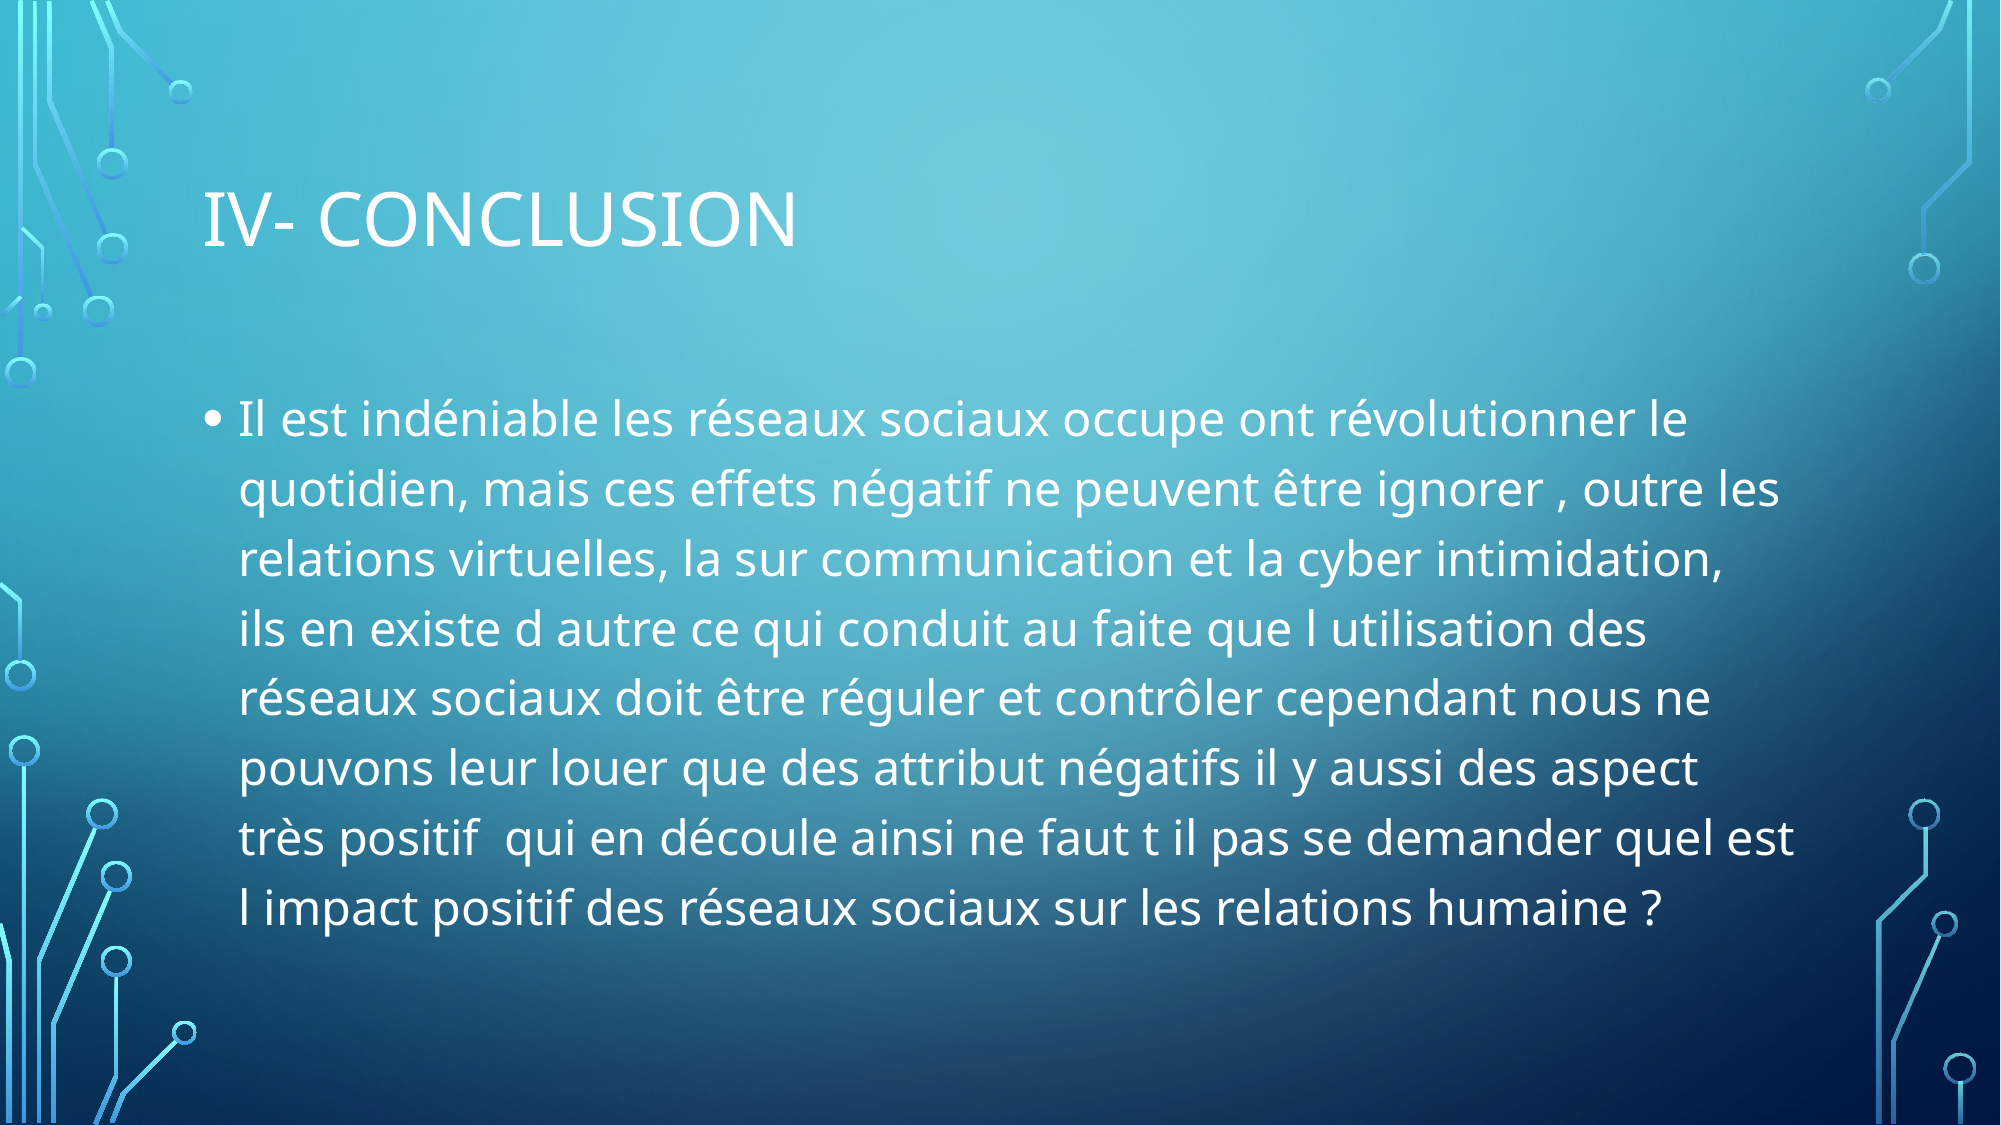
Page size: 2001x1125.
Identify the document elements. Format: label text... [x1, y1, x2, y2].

title IV- Conclusion [187, 101, 1813, 344]
list Il est indéniable les réseaux sociaux occupe ont révolutionner le quotidien, mais ces effets négatif ne peuvent être ignorer , outre les relations virtuelles, la sur communication et la cyber intimidation, ils en existe d autre ce qui conduit au faite que l utilisation des réseaux sociaux doit être réguler et contrôler cependant nous ne pouvons leur louer que des attribut négatifs il y aussi des aspect très positif qui en découle ainsi ne faut t il pas se demander quel est l impact positif des réseaux sociaux sur les relations humaine ? [187, 369, 1813, 950]
